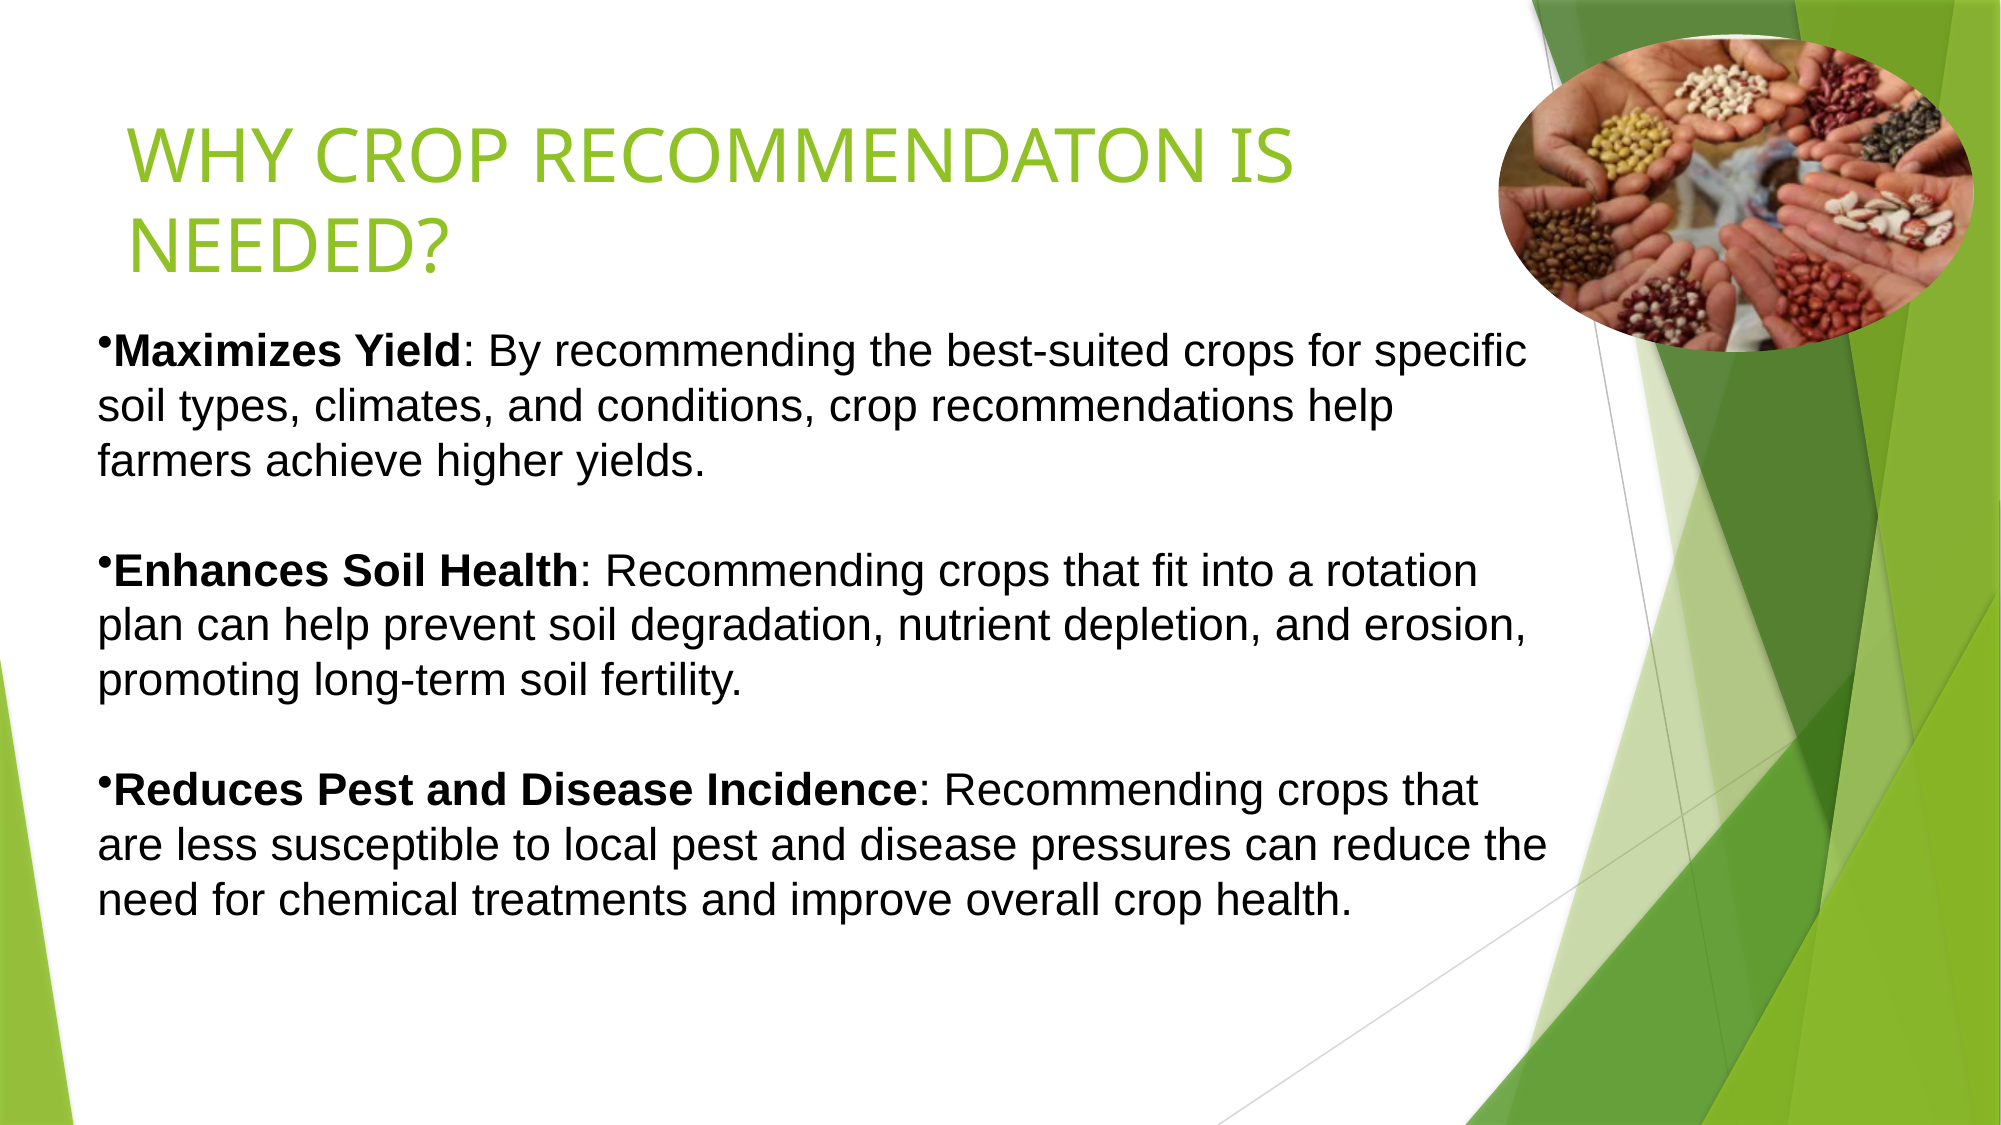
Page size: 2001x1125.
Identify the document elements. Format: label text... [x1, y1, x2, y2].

picture [1497, 33, 1975, 353]
title WHY CROP RECOMMENDATON IS NEEDED? [111, 99, 1492, 257]
text_box Maximizes Yield: By recommending the best-suited crops for specific soil types, climates, and conditions, crop recommendations help farmers achieve higher yields. Enhances Soil Health: Recommending crops that fit into a rotation plan can help prevent soil degradation, nutrient depletion, and erosion, promoting long-term soil fertility. Reduces Pest and Disease Incidence: Recommending crops that are less susceptible to local pest and disease pressures can reduce the need for chemical treatments and improve overall crop health. [82, 257, 1567, 978]
